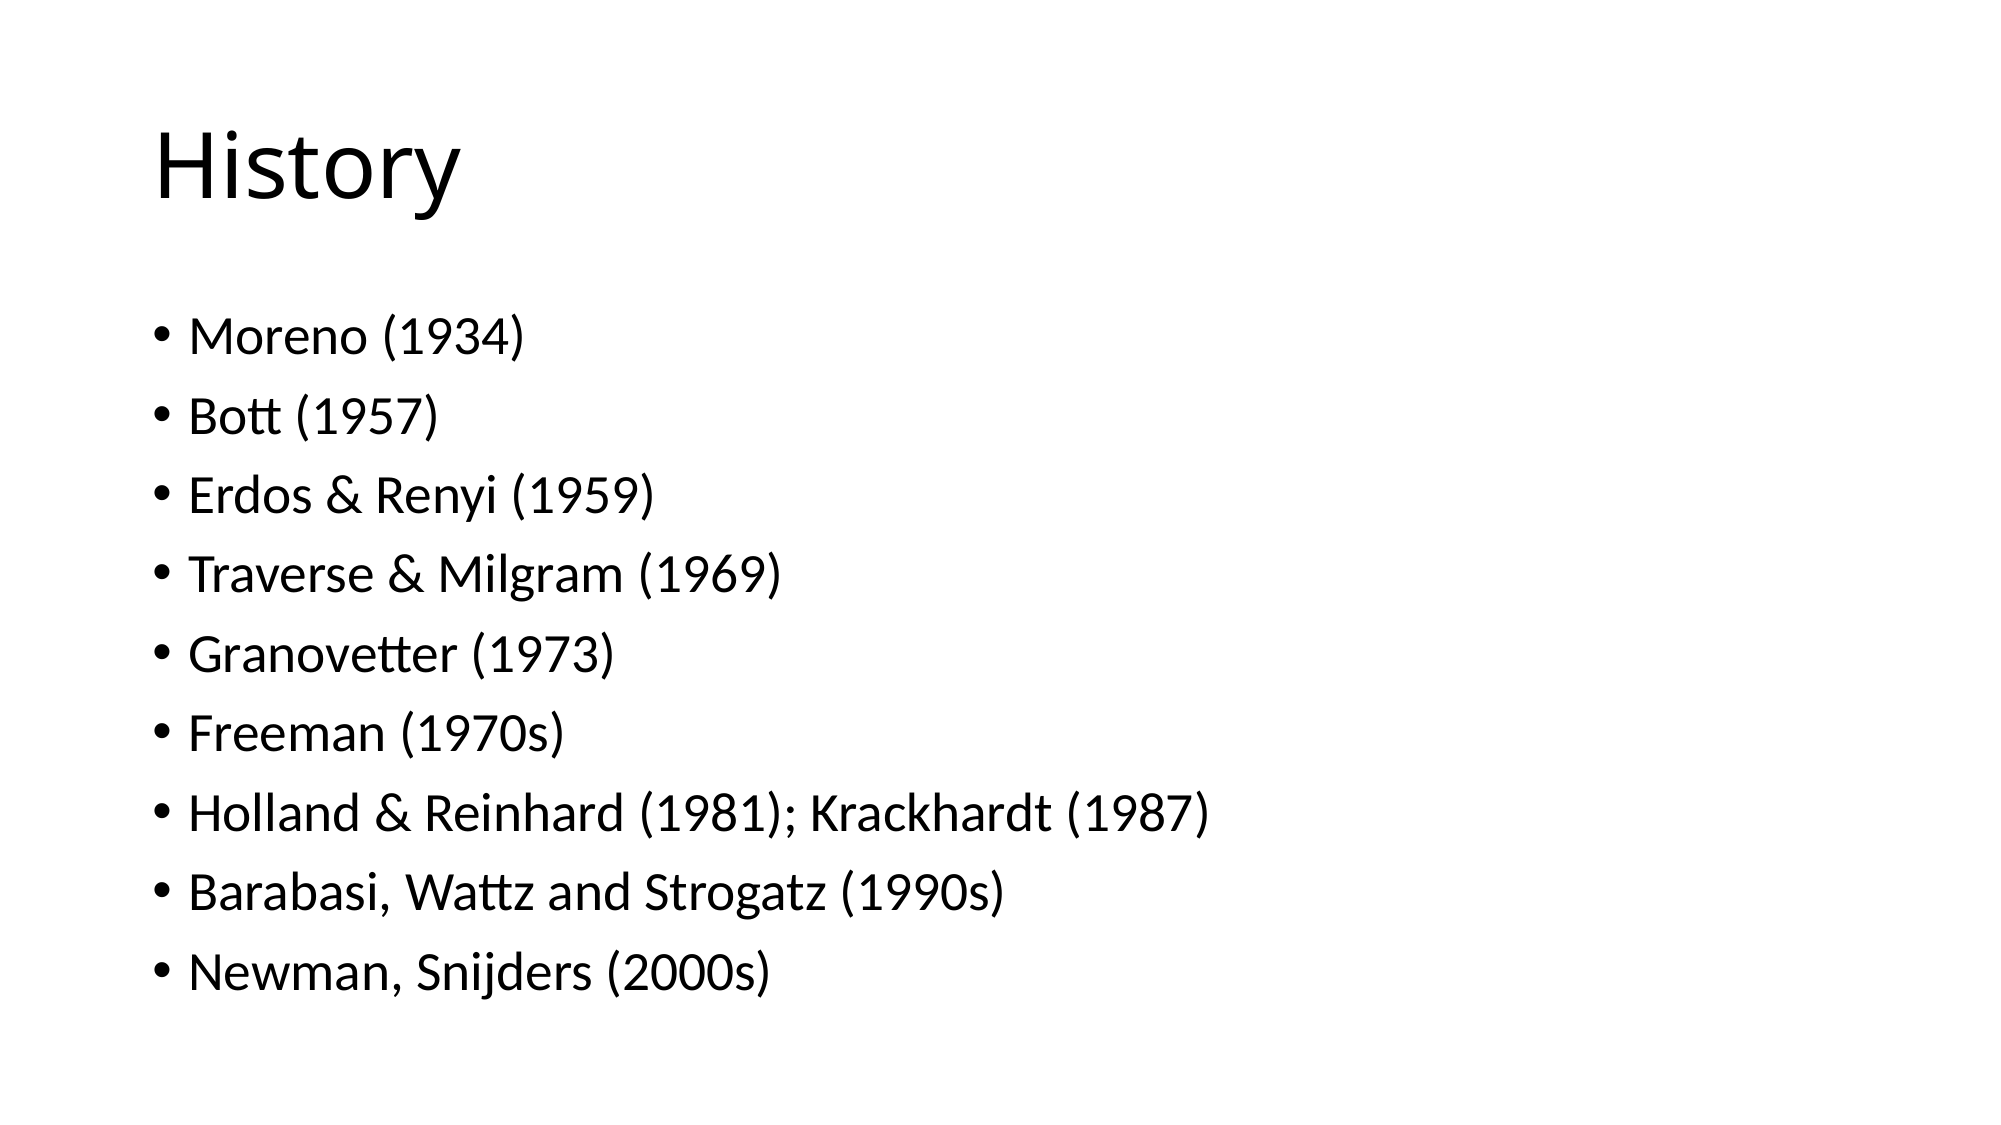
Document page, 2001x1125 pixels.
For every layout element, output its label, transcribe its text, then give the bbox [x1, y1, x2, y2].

list Moreno (1934) Bott (1957) Erdos & Renyi (1959) Traverse & Milgram (1969) Granovetter (1973) Freeman (1970s) Holland & Reinhard (1981); Krackhardt (1987) Barabasi, Wattz and Strogatz (1990s) Newman, Snijders (2000s) [137, 299, 1863, 1014]
title History [137, 59, 1863, 278]
